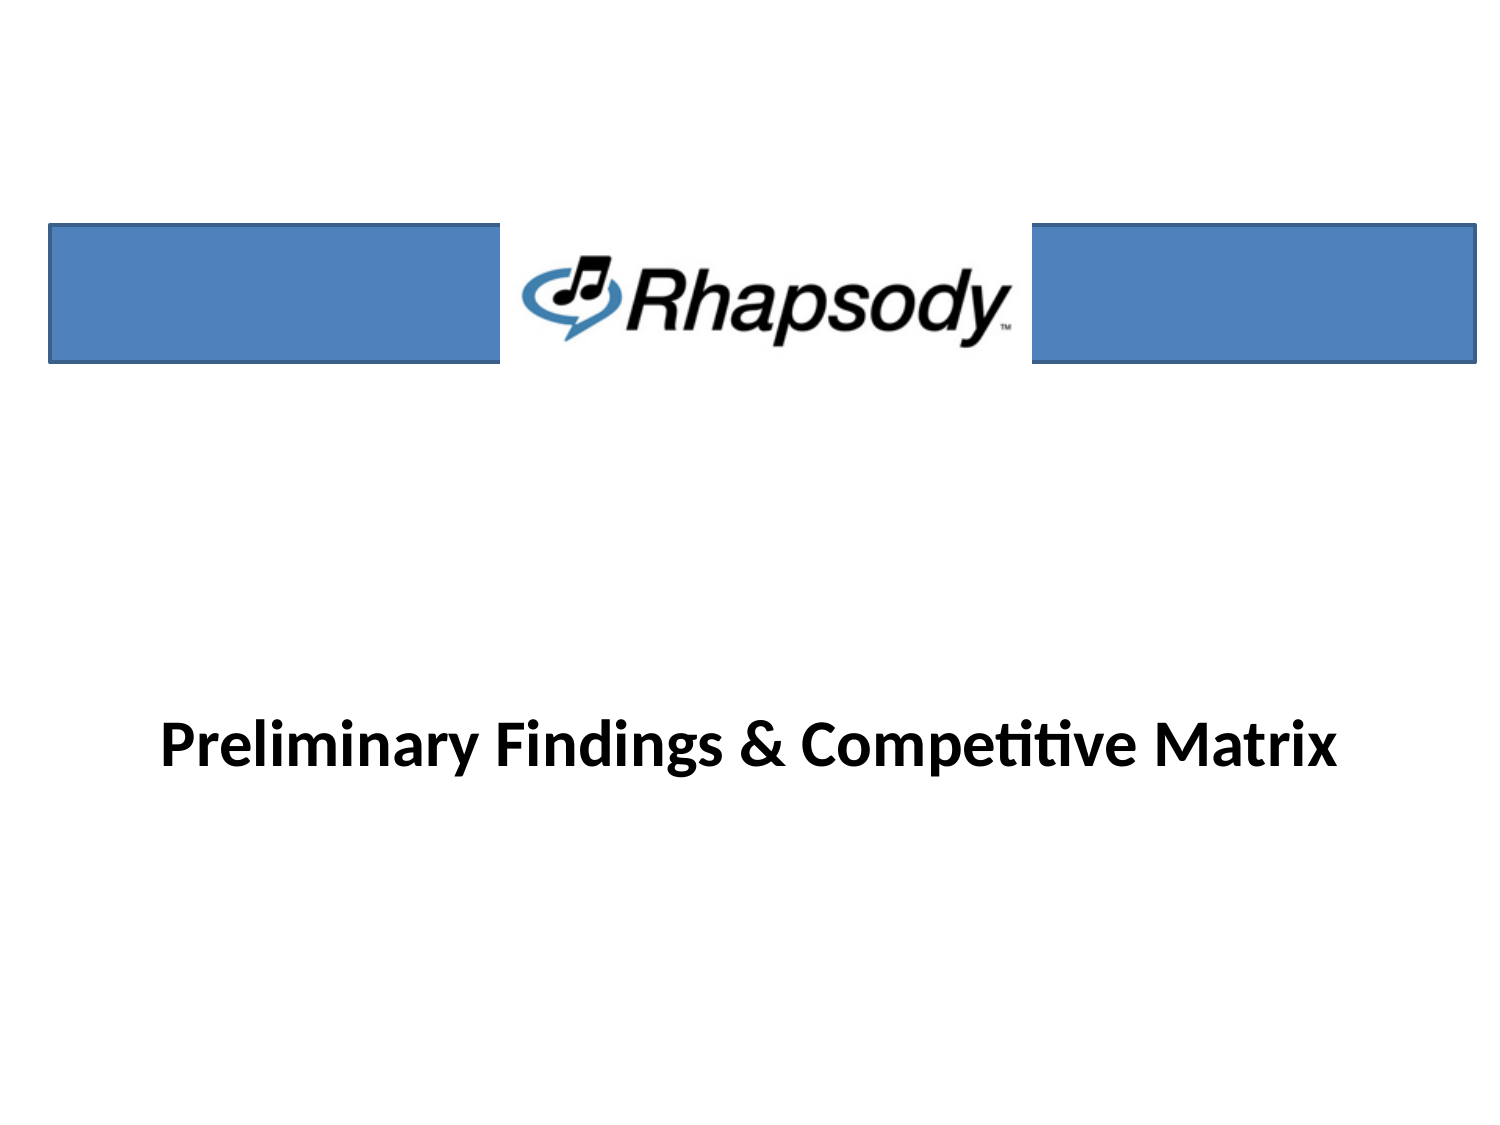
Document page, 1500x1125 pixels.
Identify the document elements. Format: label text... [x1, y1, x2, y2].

text_box Preliminary Findings & Competitive Matrix [99, 692, 1400, 788]
text_box [48, 223, 494, 364]
picture [499, 212, 1041, 376]
text_box [1044, 223, 1477, 364]
